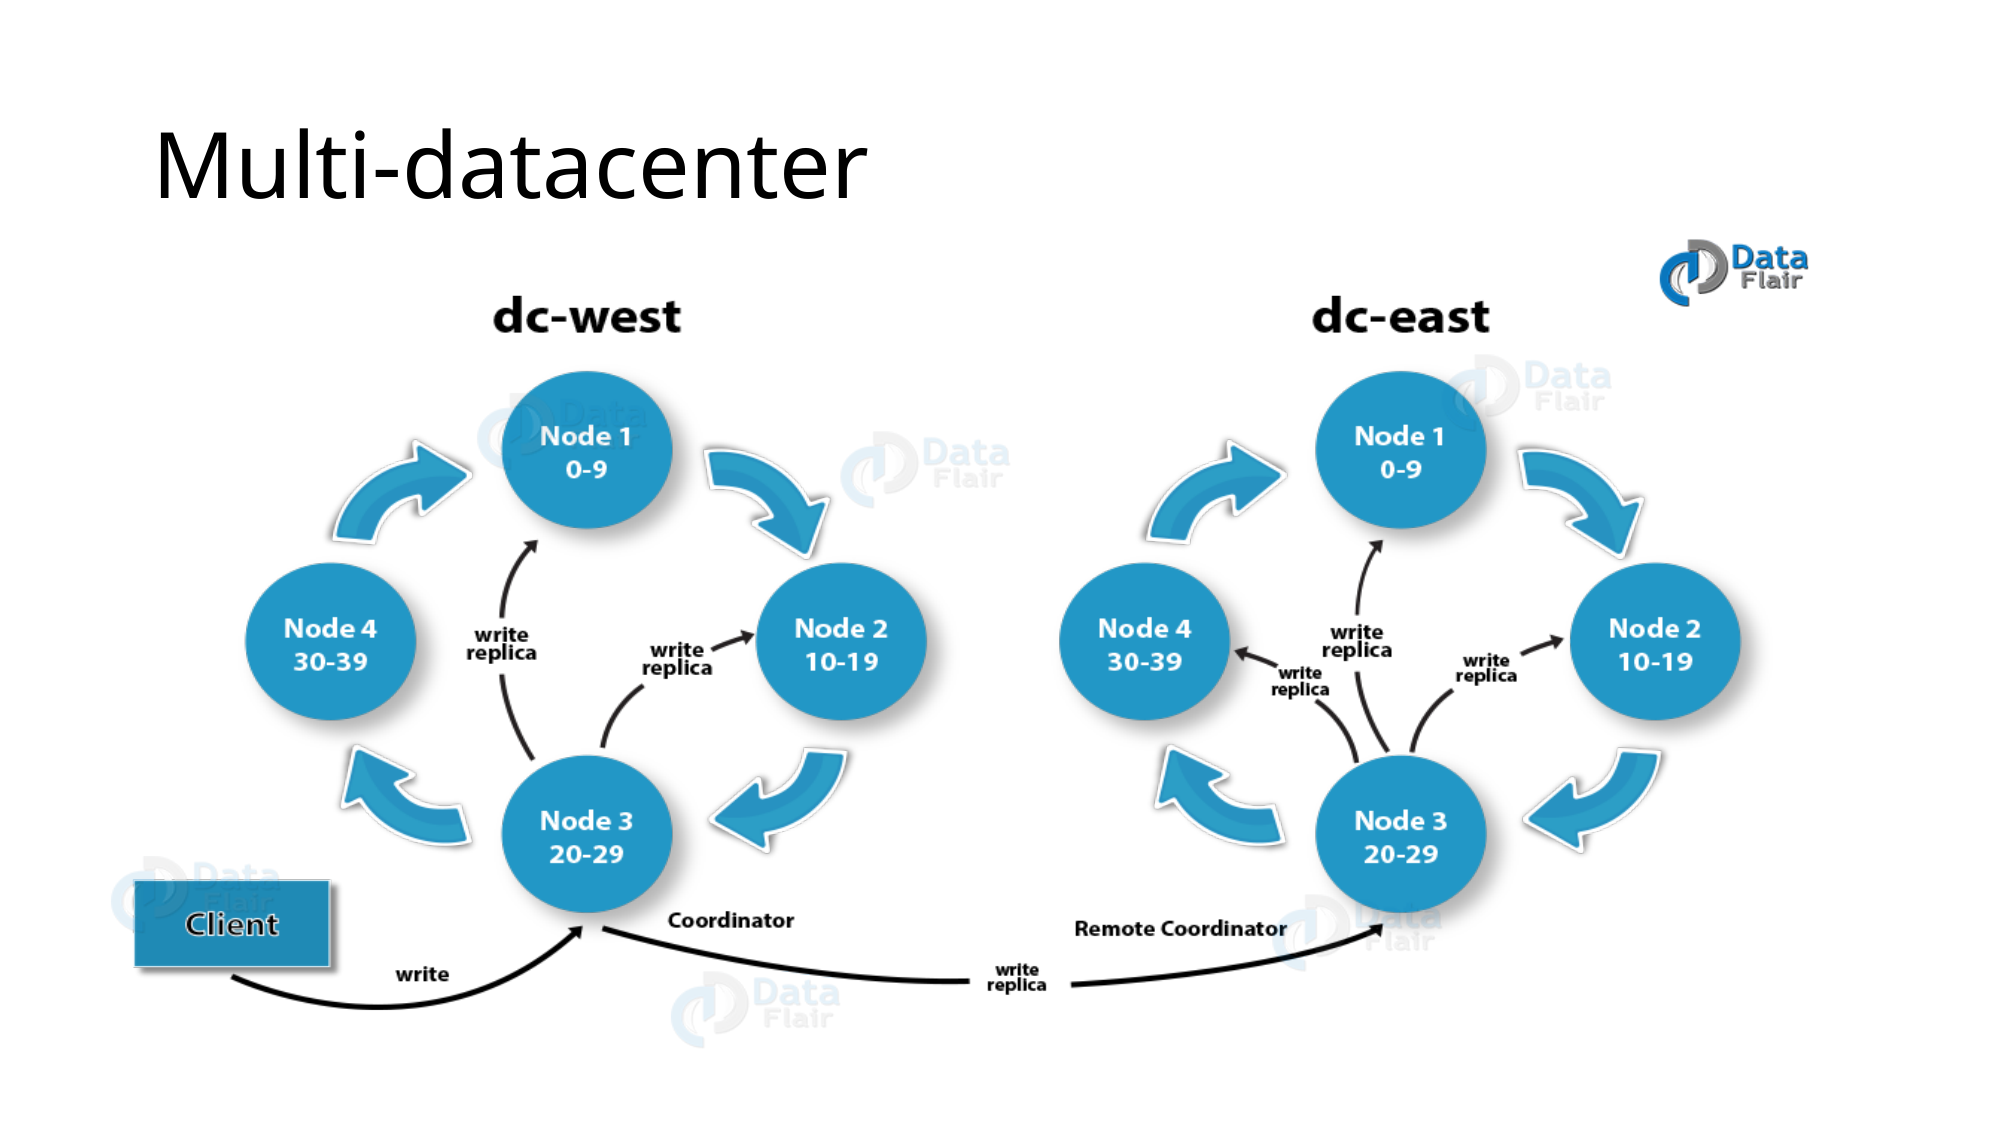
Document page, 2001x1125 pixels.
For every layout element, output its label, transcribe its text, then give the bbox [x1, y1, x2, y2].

picture [50, 216, 1837, 1079]
title Multi-datacenter [137, 59, 1863, 278]
